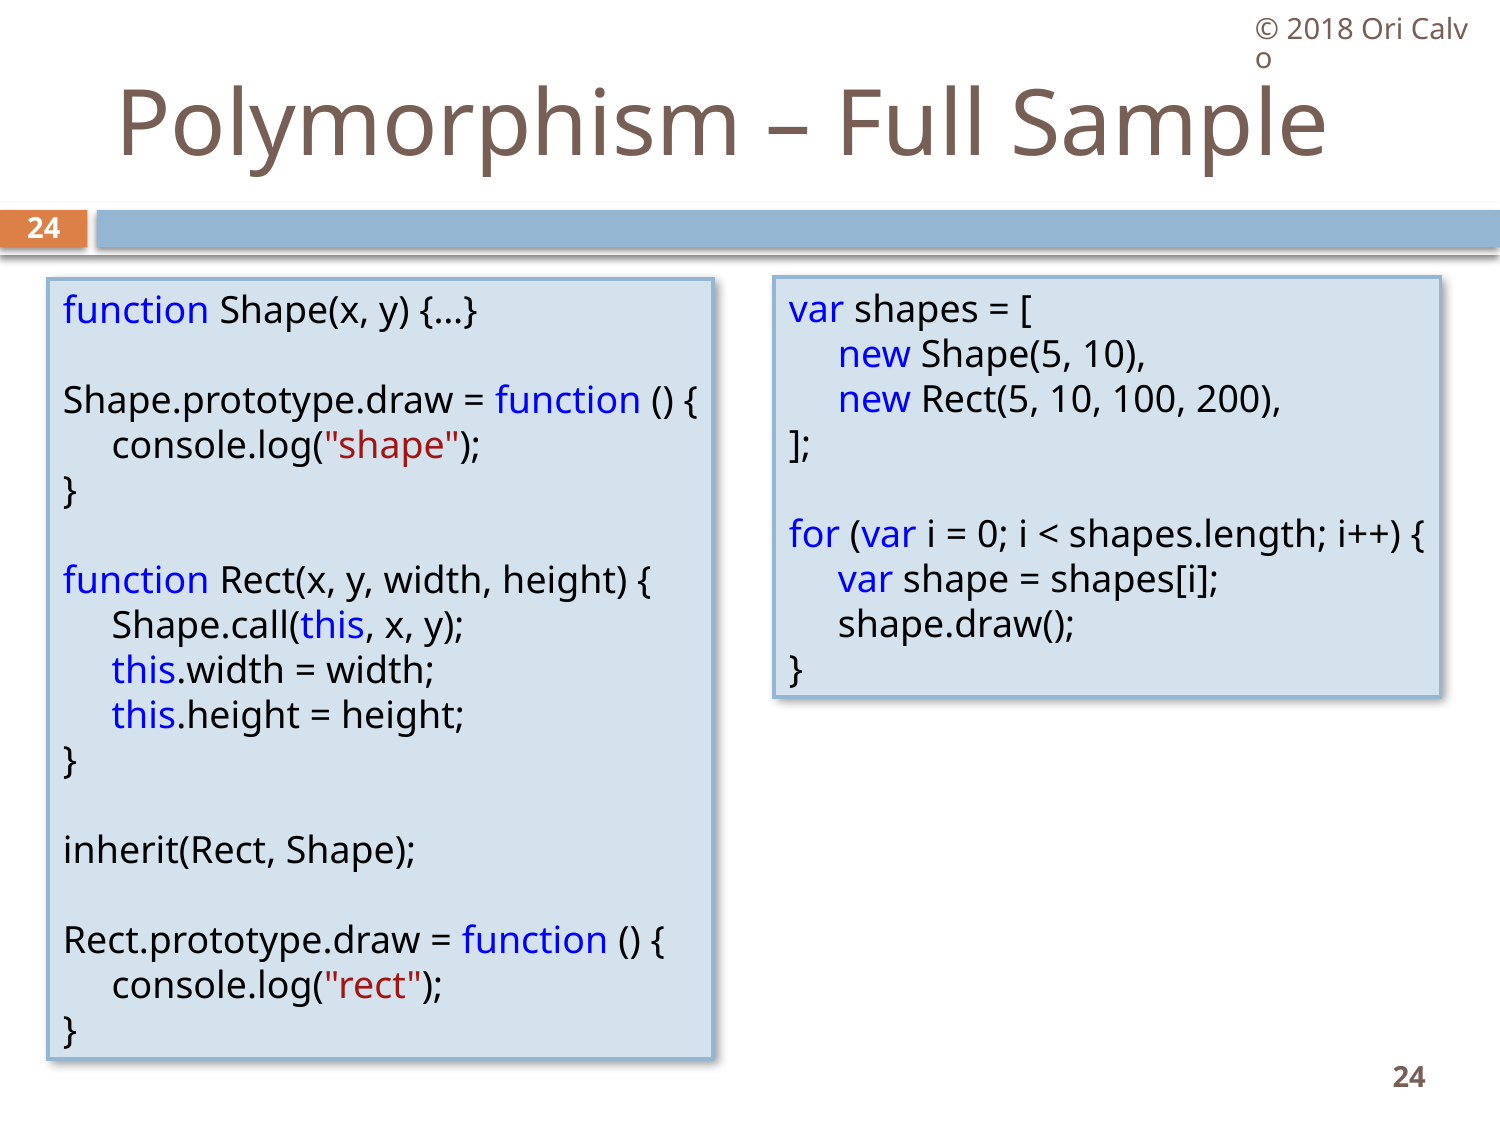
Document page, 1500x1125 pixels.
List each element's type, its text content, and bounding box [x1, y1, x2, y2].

text_box function Shape(x, y) {…} Shape.prototype.draw = function () { console.log("shape"); } function Rect(x, y, width, height) { Shape.call(this, x, y); this.width = width; this.height = height; } inherit(Rect, Shape); Rect.prototype.draw = function () { console.log("rect"); } [47, 278, 713, 1059]
title Polymorphism – Full Sample [100, 37, 1438, 200]
footer © 2018 Ori Calvo [1240, 0, 1500, 60]
slide_number 24 [0, 208, 88, 249]
text_box var shapes = [ new Shape(5, 10), new Rect(5, 10, 100, 200), ]; for (var i = 0; i < shapes.length; i++) { var shape = shapes[i]; shape.draw(); } [773, 277, 1441, 698]
